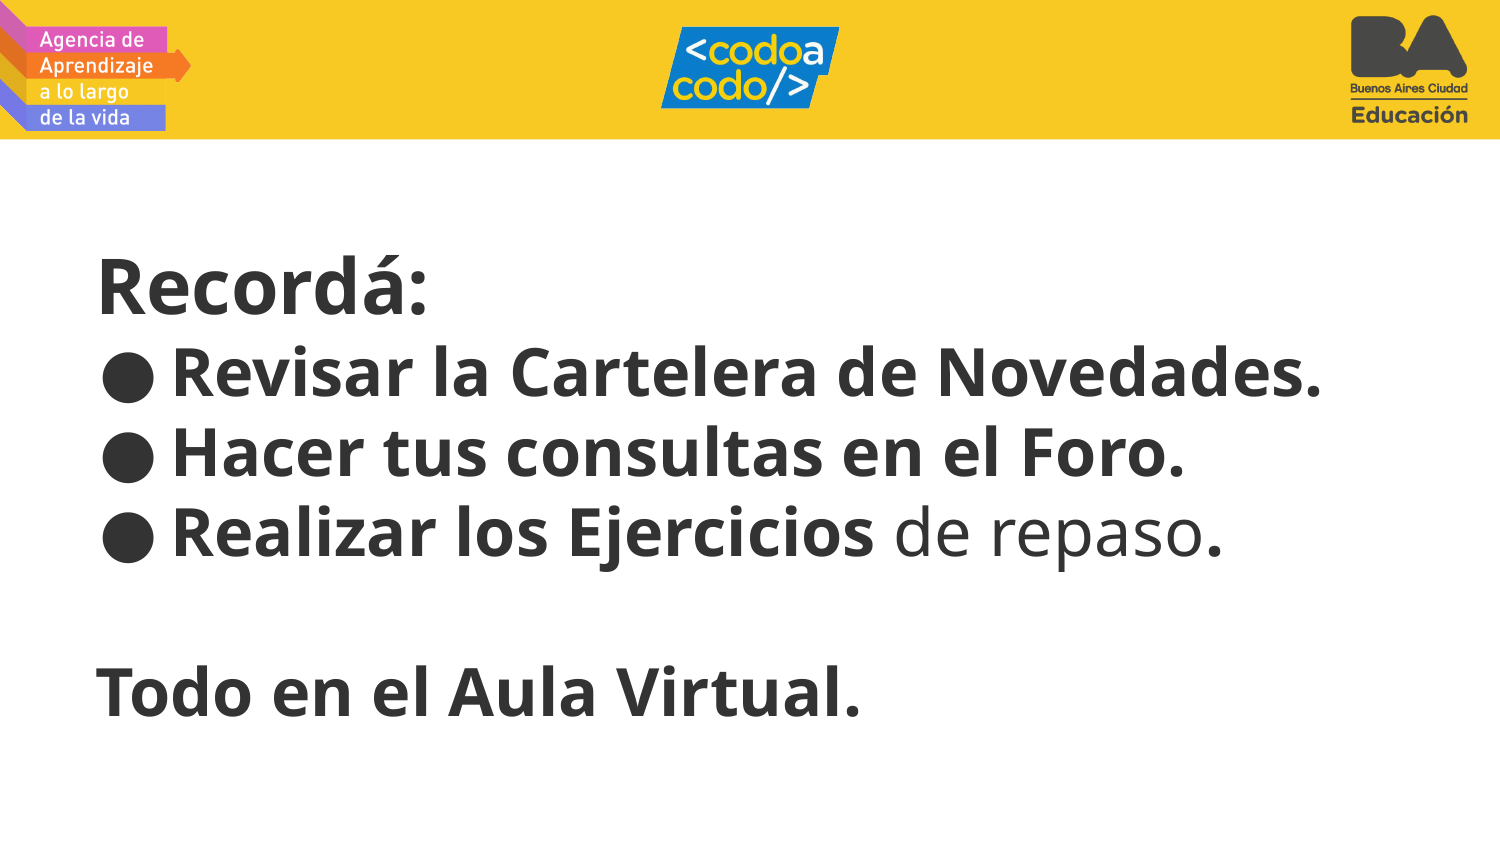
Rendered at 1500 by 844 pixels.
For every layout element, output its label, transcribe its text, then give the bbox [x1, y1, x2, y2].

title Recordá: Revisar la Cartelera de Novedades. Hacer tus consultas en el Foro. Realizar los Ejercicios de repaso. Todo en el Aula Virtual. [80, 186, 1409, 781]
picture [0, 0, 191, 131]
picture [660, 26, 840, 109]
picture [1297, 0, 1500, 182]
